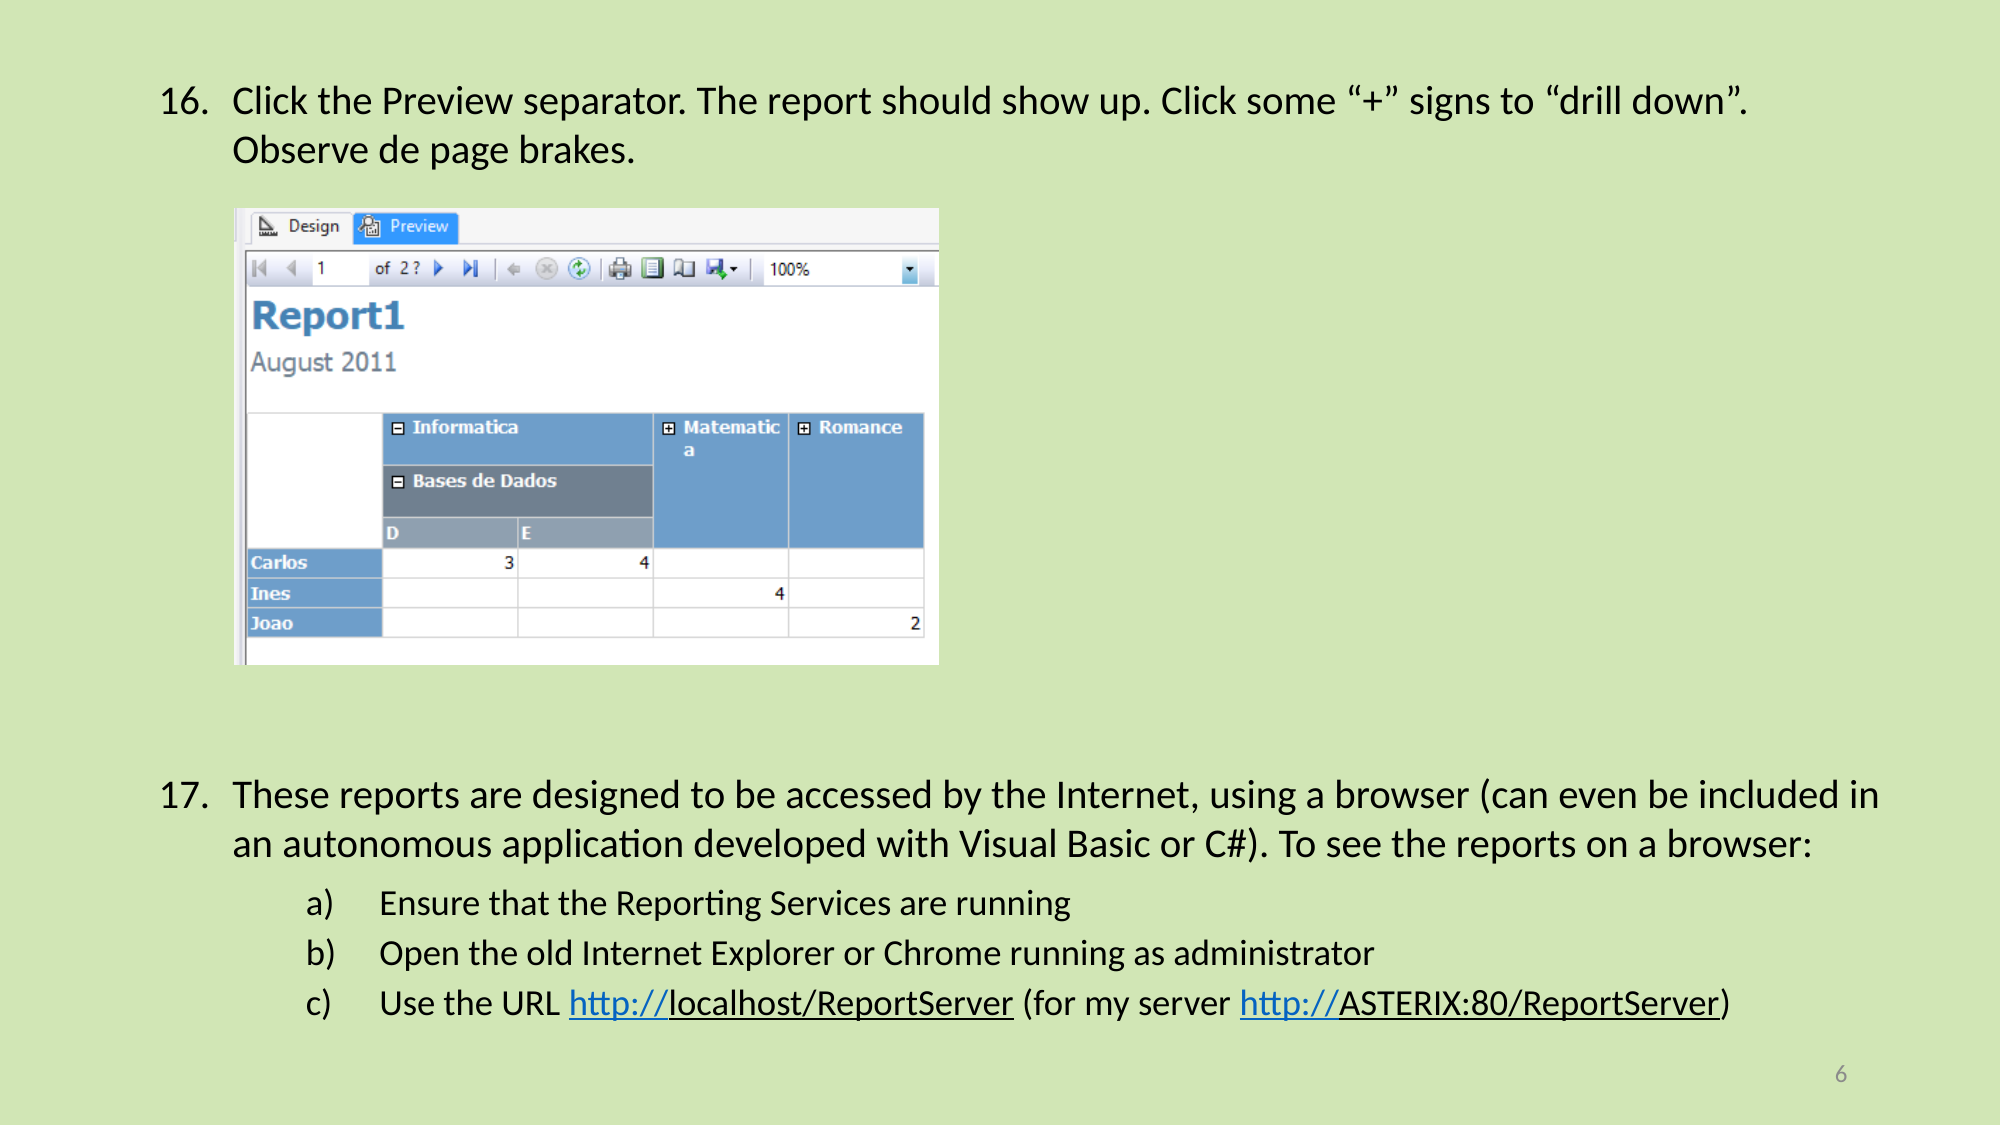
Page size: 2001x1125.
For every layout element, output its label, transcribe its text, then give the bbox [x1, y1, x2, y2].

picture [234, 208, 939, 665]
slide_number 6 [1412, 1042, 1863, 1103]
list Click the Preview separator. The report should show up. Click some “+” signs to “drill down”. Observe de page brakes. These reports are designed to be accessed by the Internet, using a browser (can even be included in an autonomous application developed with Visual Basic or C#). To see the reports on a browser: Ensure that the Reporting Services are running Open the old Internet Explorer or Chrome running as administrator Use the URL http://localhost/ReportServer (for my server http://ASTERIX:80/ReportServer) [70, 35, 1910, 1043]
